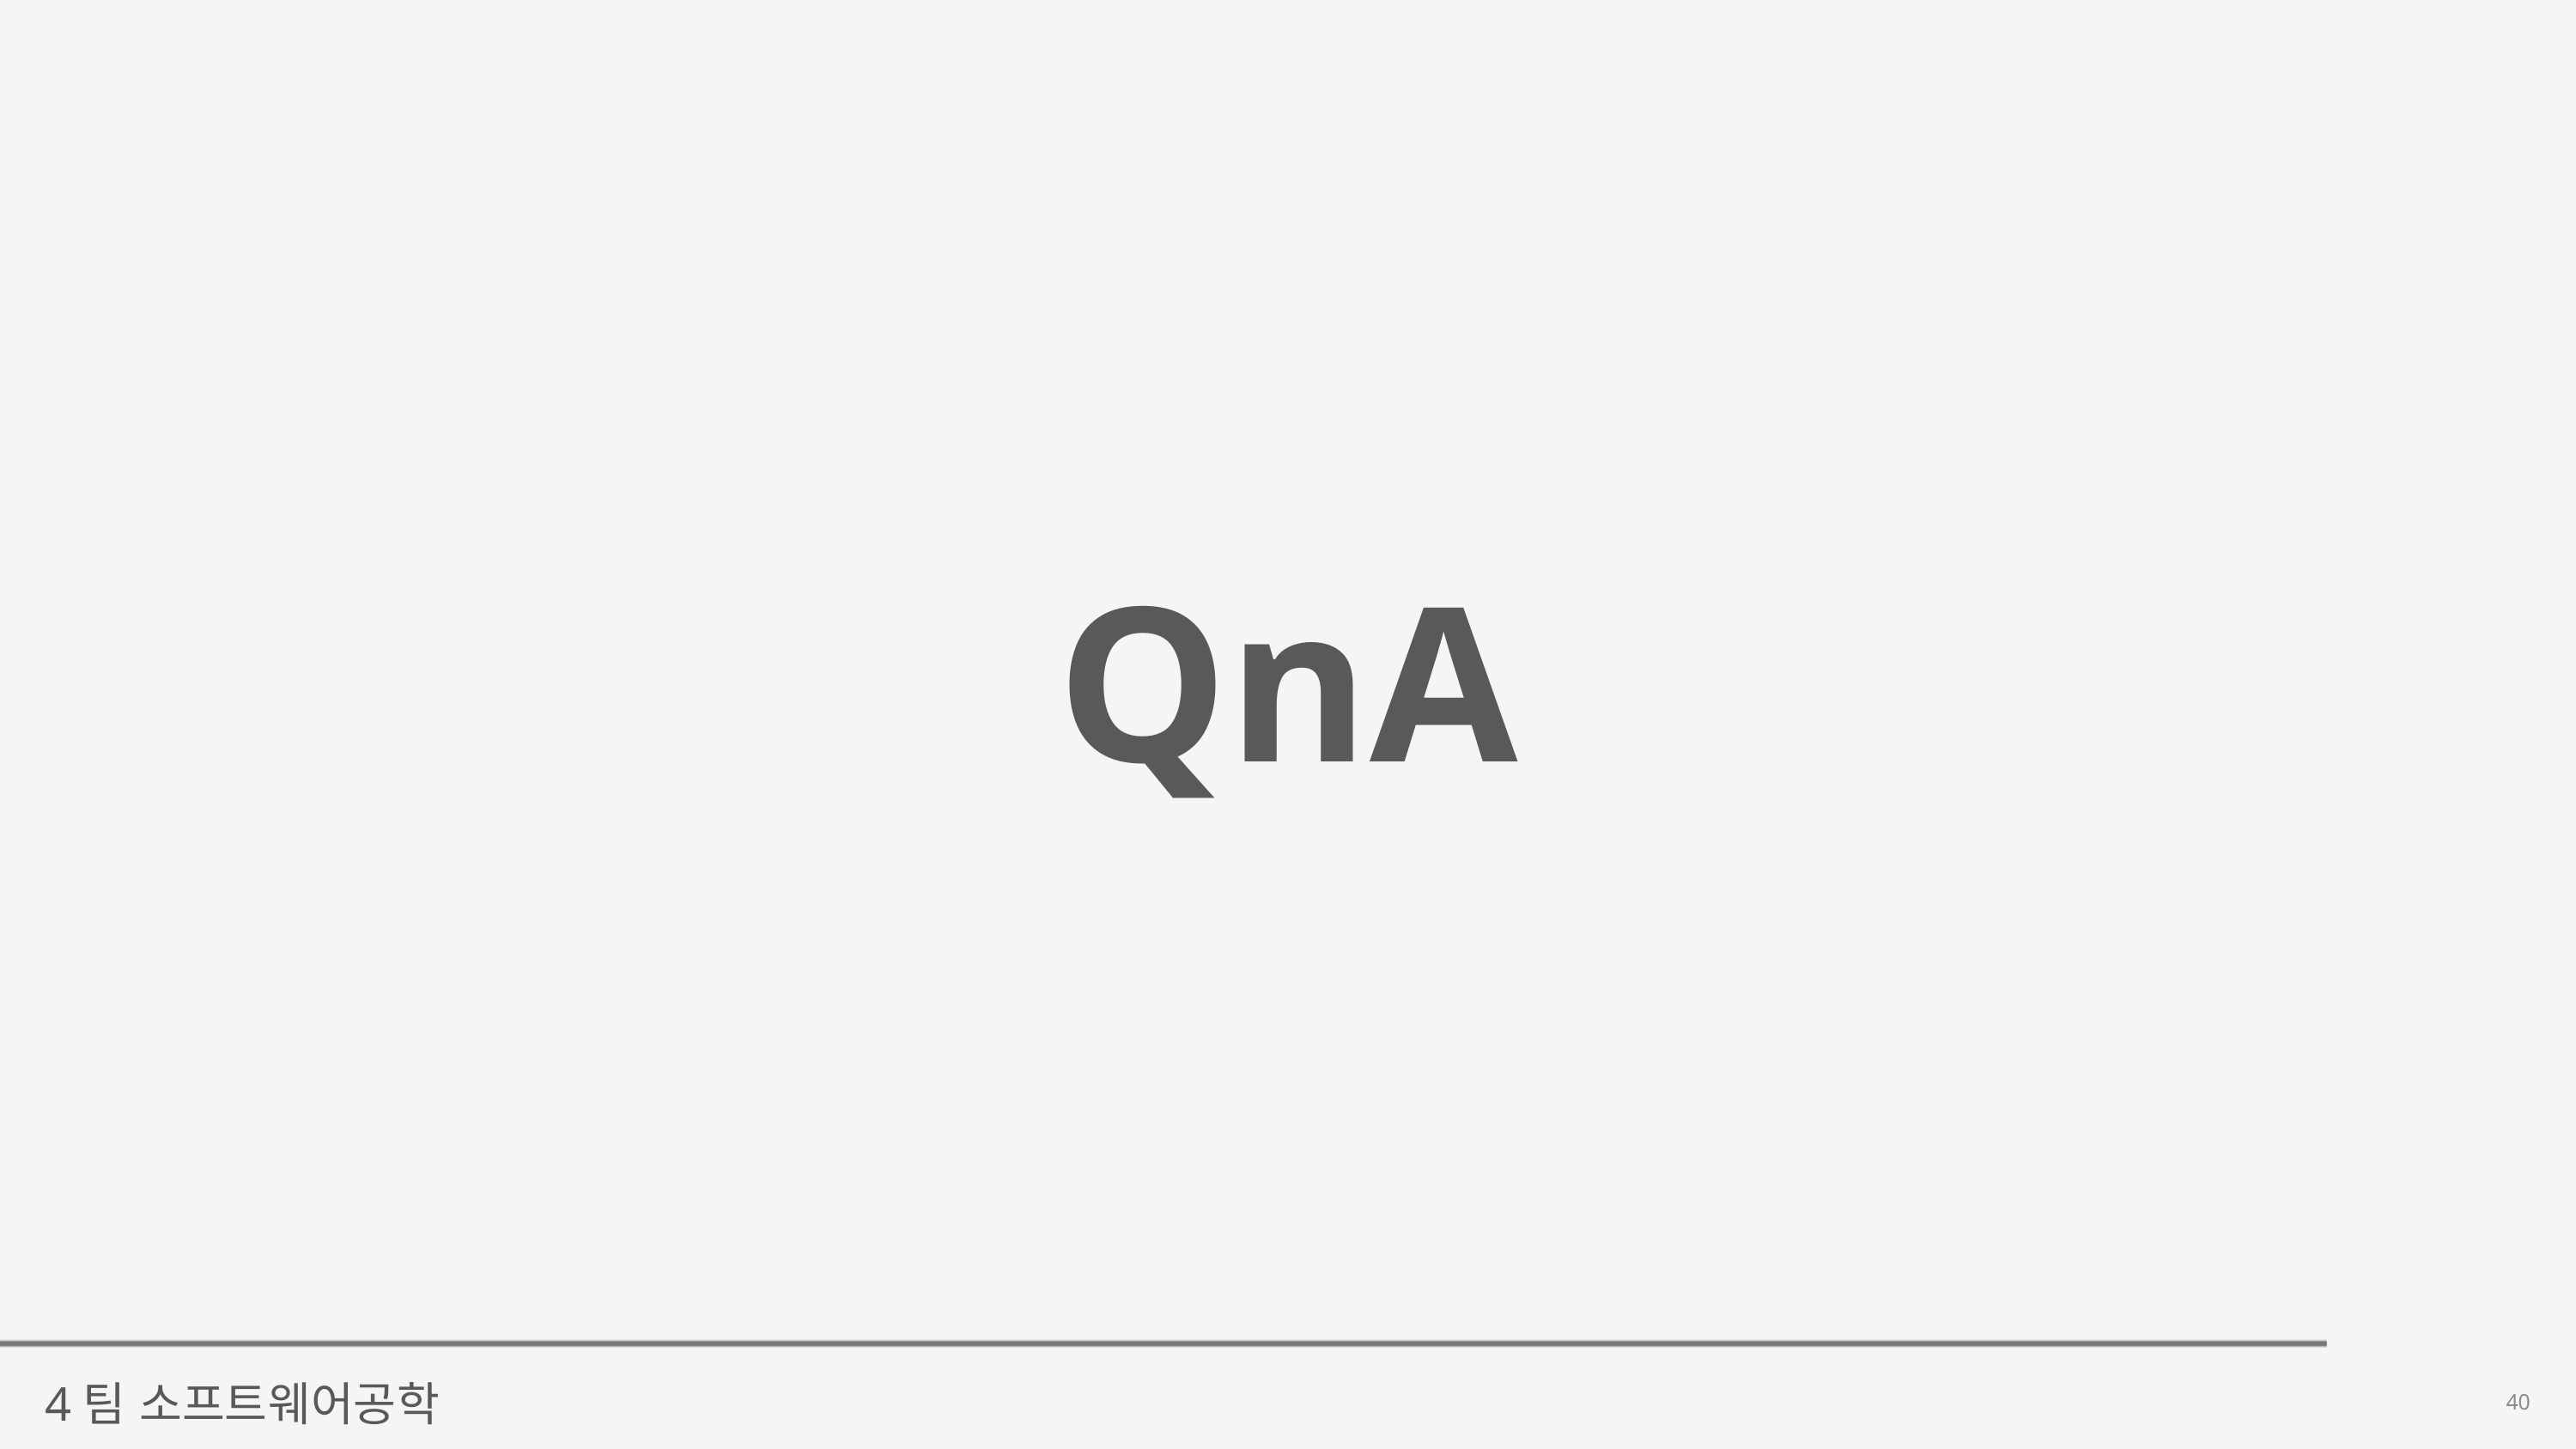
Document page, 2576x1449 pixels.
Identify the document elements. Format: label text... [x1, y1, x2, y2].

text_box QnA [0, 540, 2576, 811]
text_box 4팀 소프트웨어공학 [32, 1367, 1230, 1437]
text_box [0, 1331, 2327, 1356]
slide_number 40 [2243, 1377, 2544, 1429]
